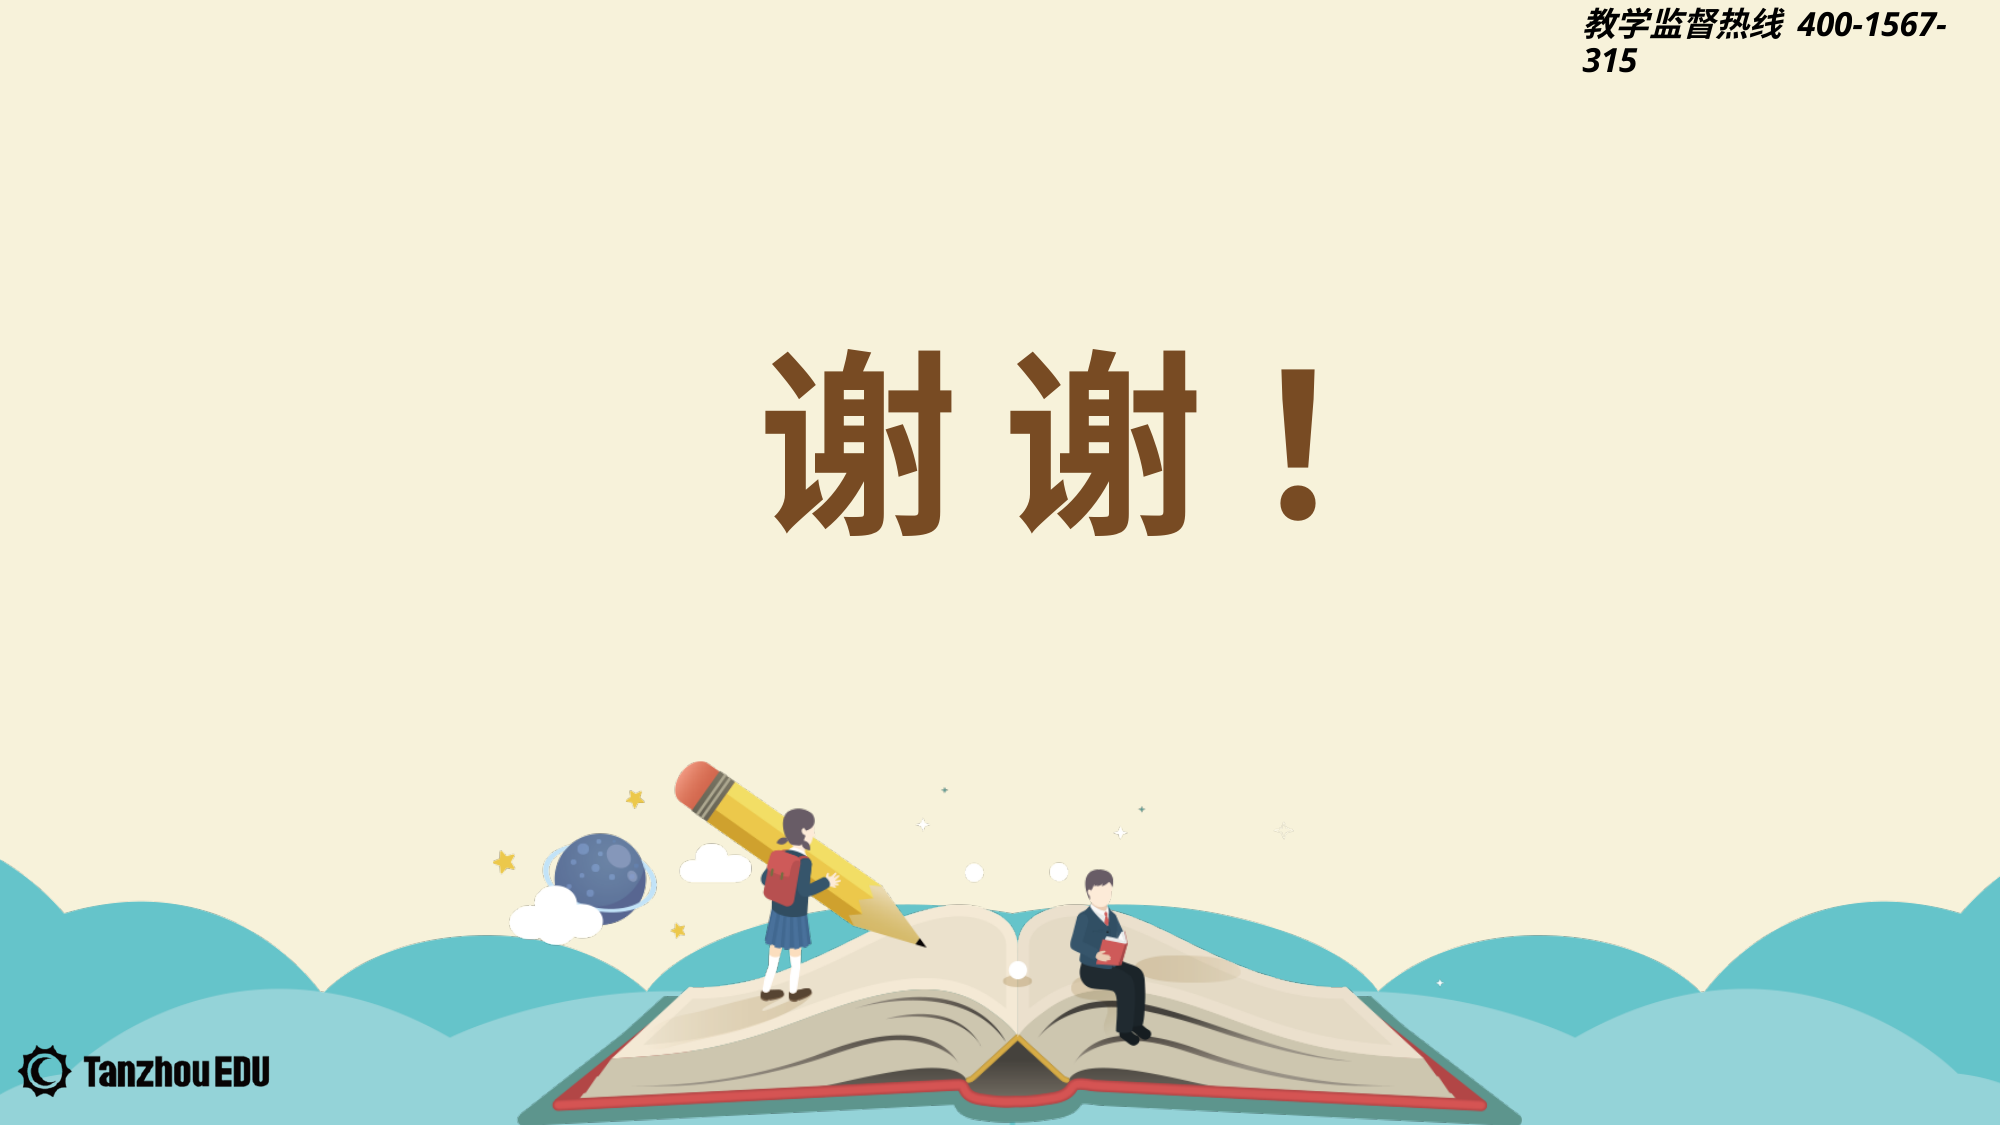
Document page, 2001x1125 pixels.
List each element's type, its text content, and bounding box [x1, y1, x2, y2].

text_box [0, 0, 2000, 187]
picture [0, 187, 2000, 1125]
text_box 教学监督热线 400-1567-315 [1567, 0, 2000, 59]
